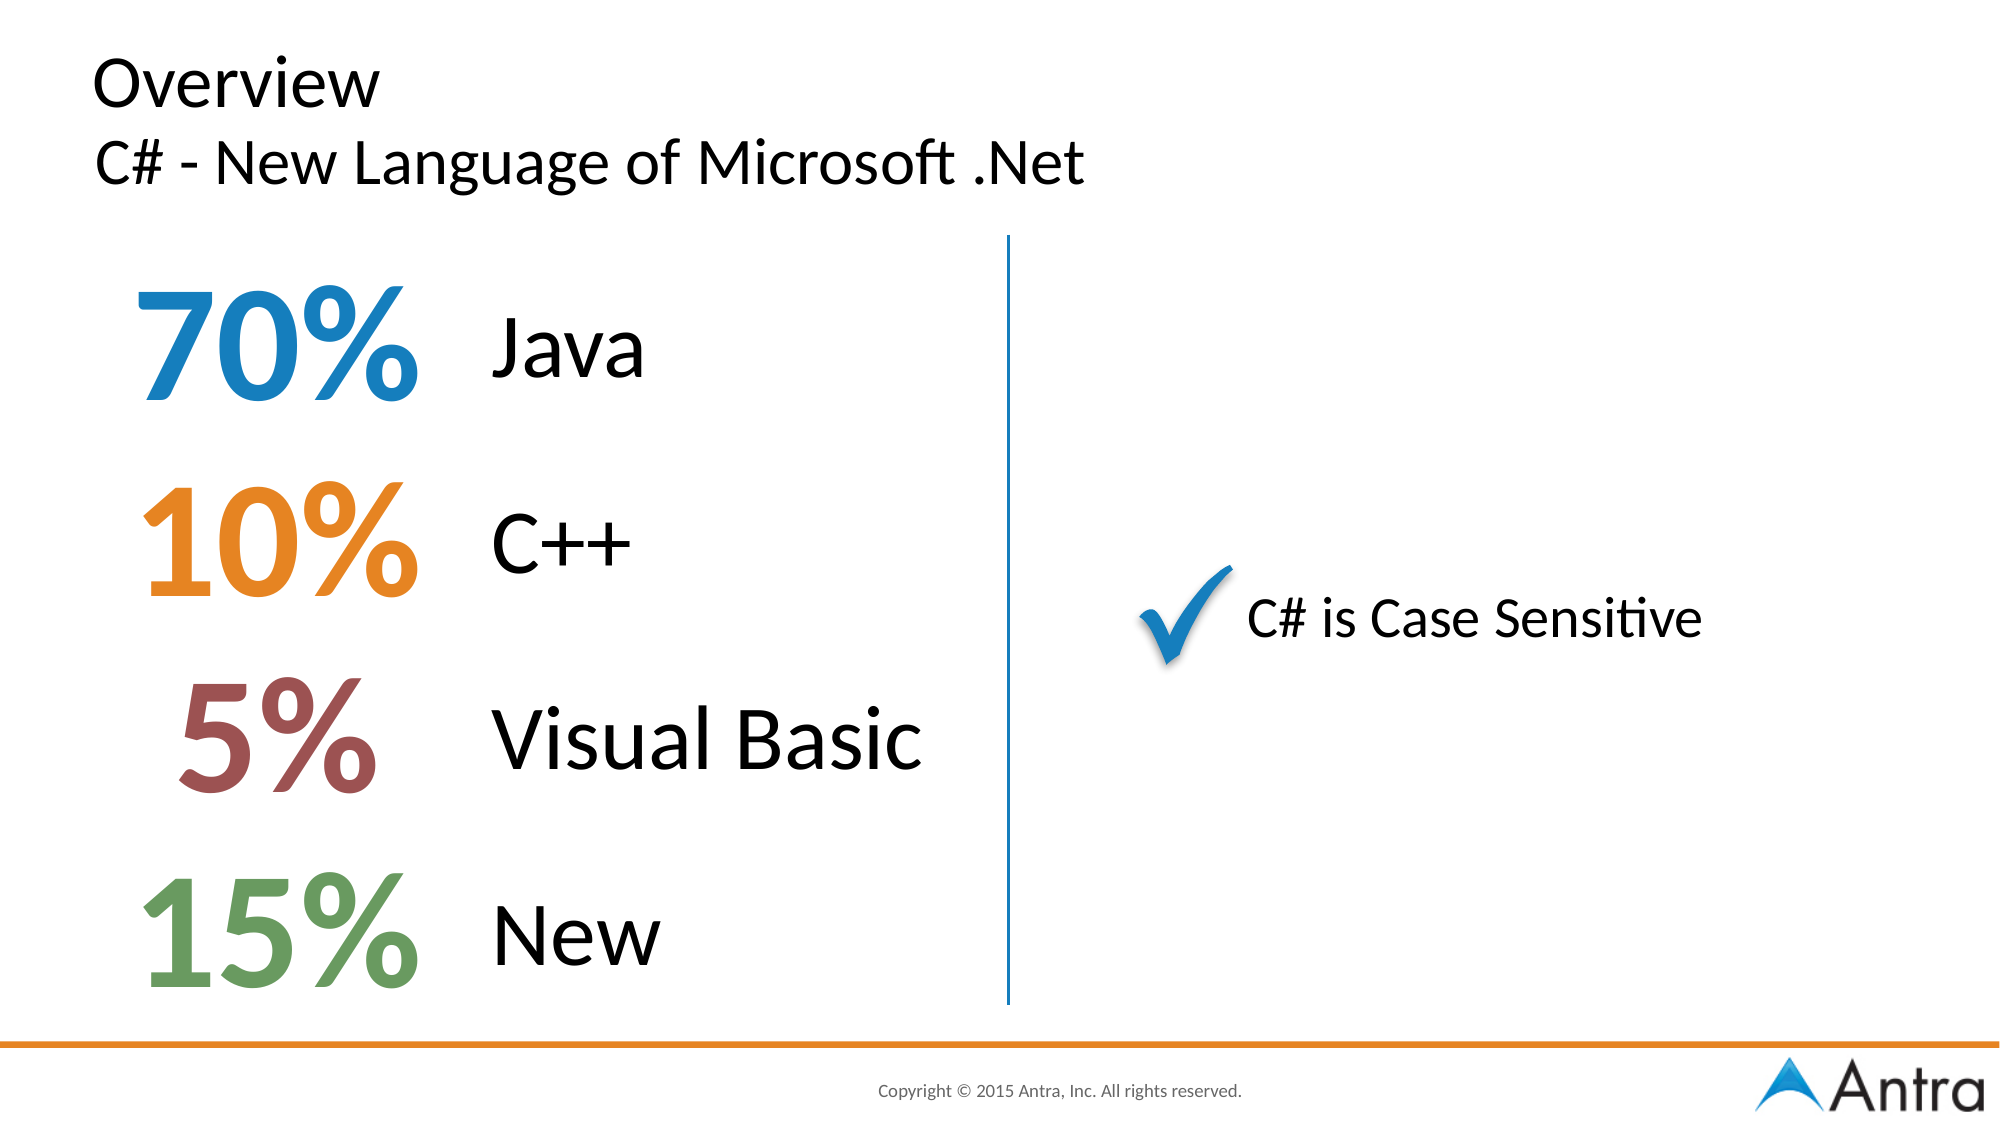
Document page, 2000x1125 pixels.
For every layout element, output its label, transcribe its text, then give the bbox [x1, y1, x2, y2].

text_box C# - New Language of Microsoft .Net [80, 126, 1906, 272]
text_box Overview [78, 42, 1803, 137]
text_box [124, 435, 889, 630]
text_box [124, 631, 989, 848]
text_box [124, 826, 889, 1044]
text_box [124, 239, 889, 435]
picture [1744, 1048, 1994, 1122]
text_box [1138, 564, 1866, 665]
